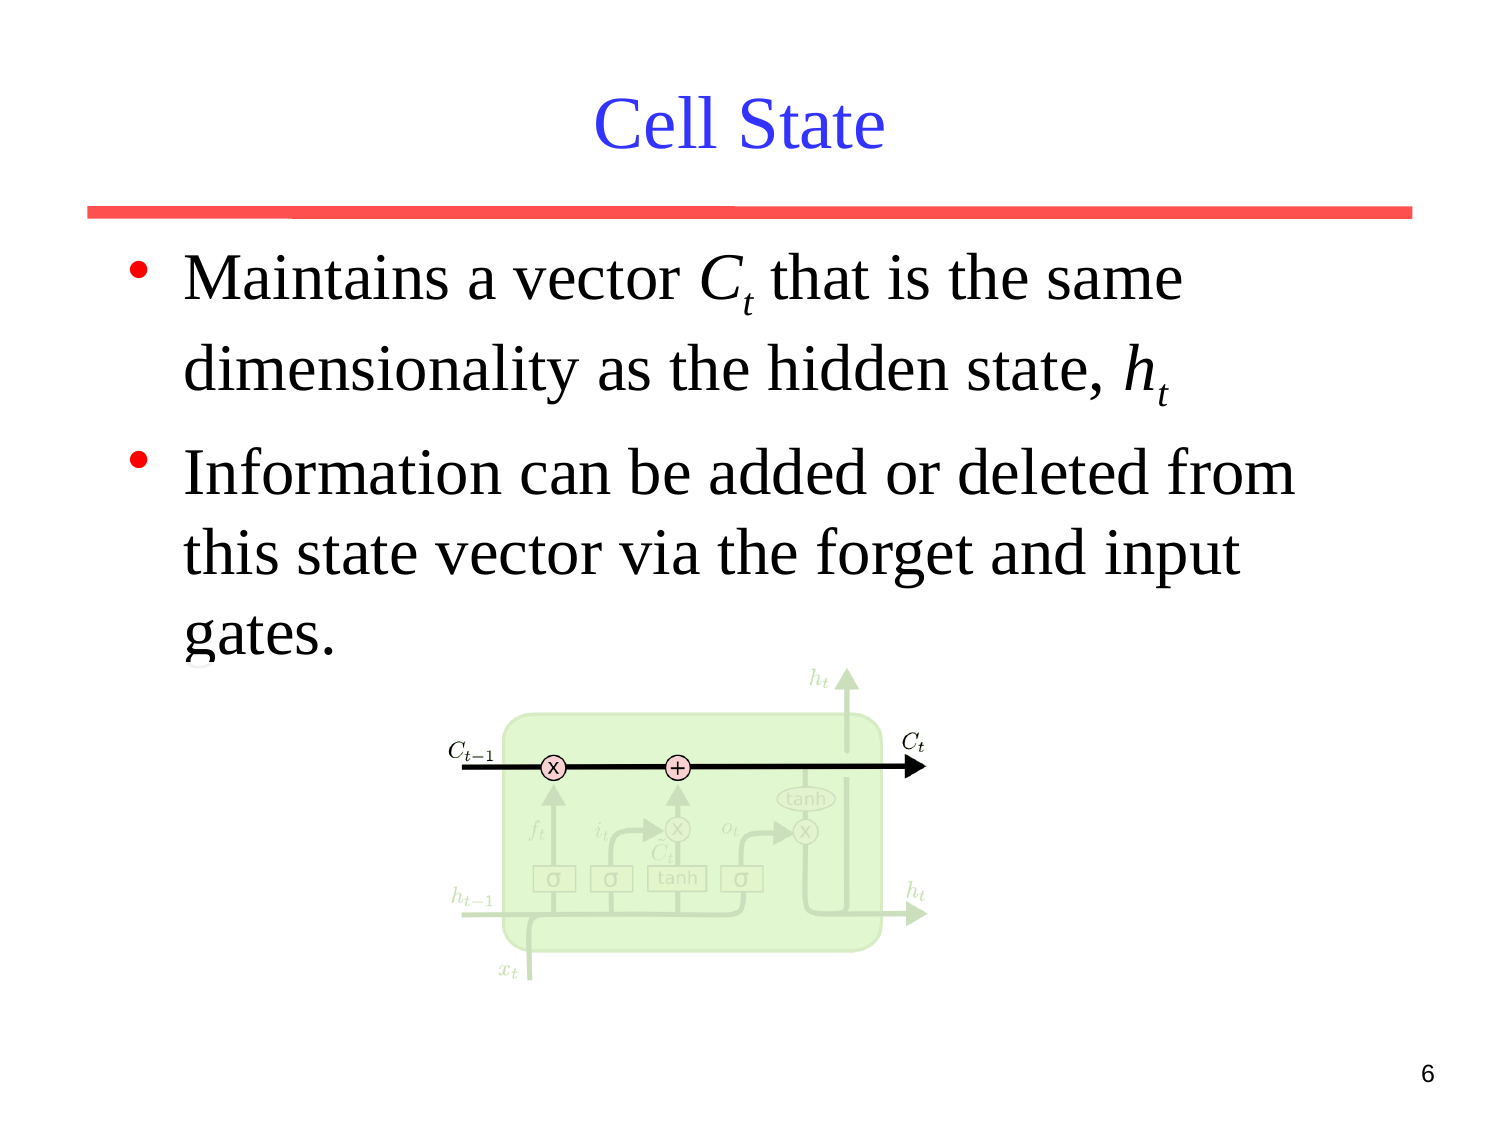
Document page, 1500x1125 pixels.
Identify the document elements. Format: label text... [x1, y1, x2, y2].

slide_number 6 [1137, 1049, 1451, 1125]
title Cell State [112, 37, 1388, 201]
list Maintains a vector Ct that is the same dimensionality as the hidden state, ht Information can be added or deleted from this state vector via the forget and input gates. [112, 224, 1388, 655]
picture [177, 662, 1228, 987]
